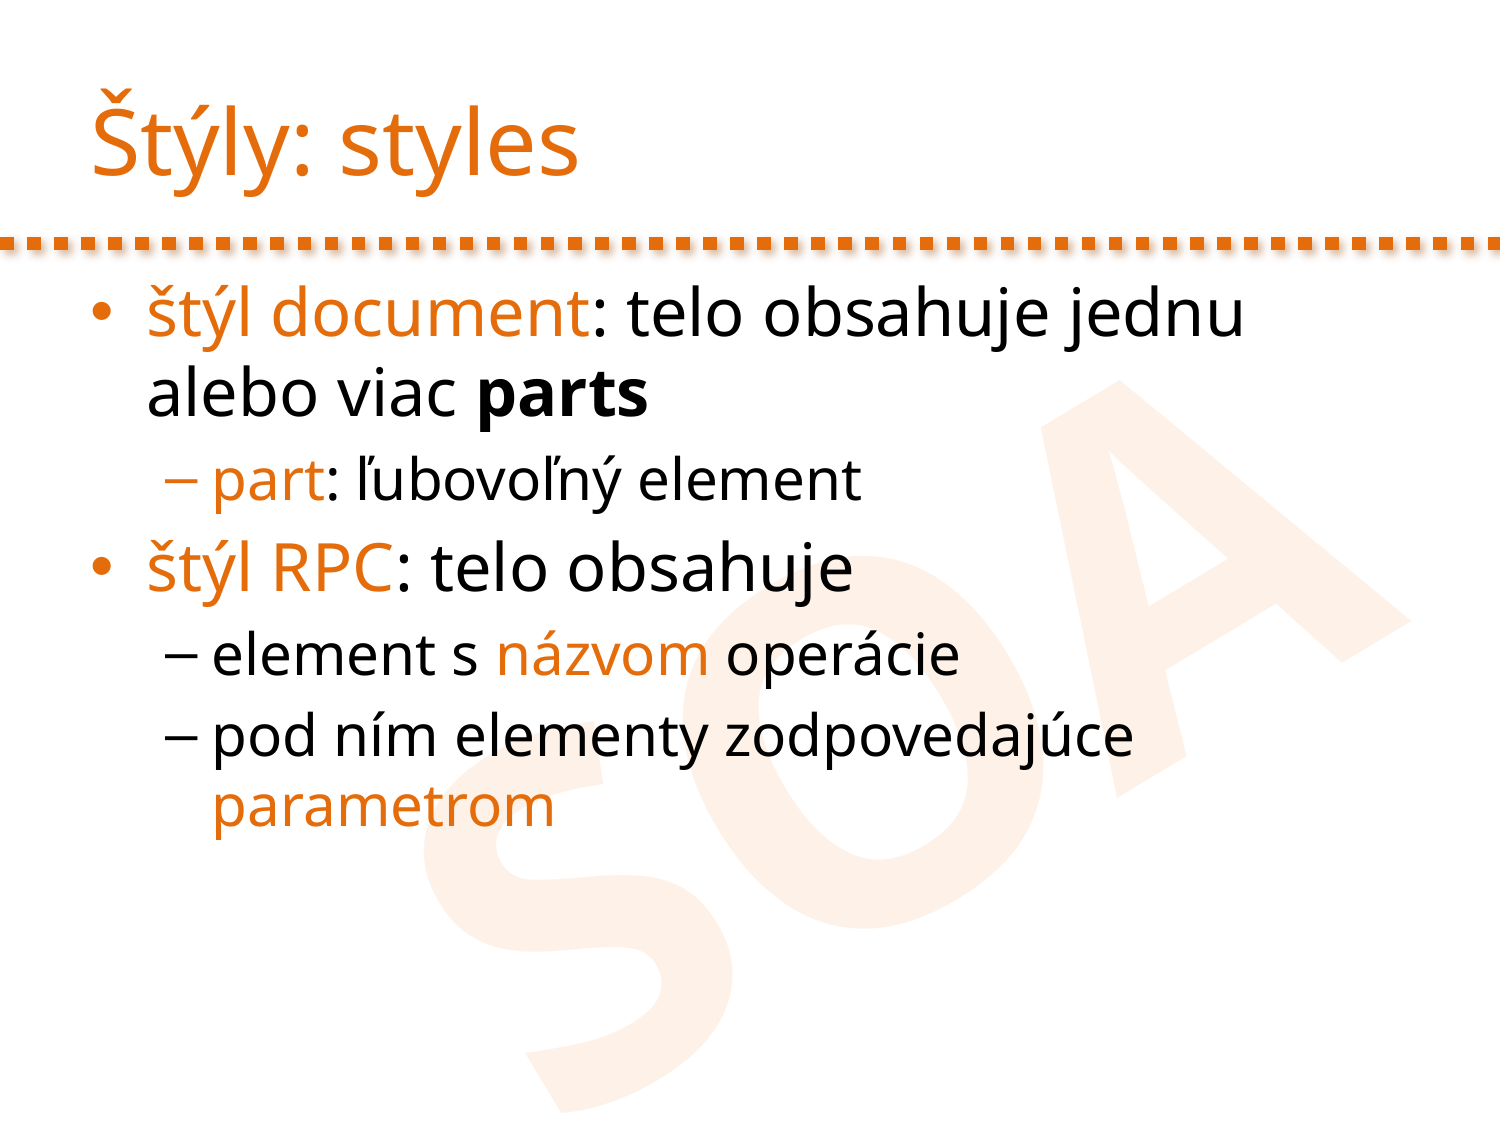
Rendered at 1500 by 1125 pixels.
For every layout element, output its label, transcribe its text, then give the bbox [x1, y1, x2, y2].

list štýl document: telo obsahuje jednu alebo viac parts part: ľubovoľný element štýl RPC: telo obsahuje element s názvom operácie pod ním elementy zodpovedajúce parametrom [75, 262, 1425, 1005]
title Štýly: styles [75, 45, 1425, 233]
